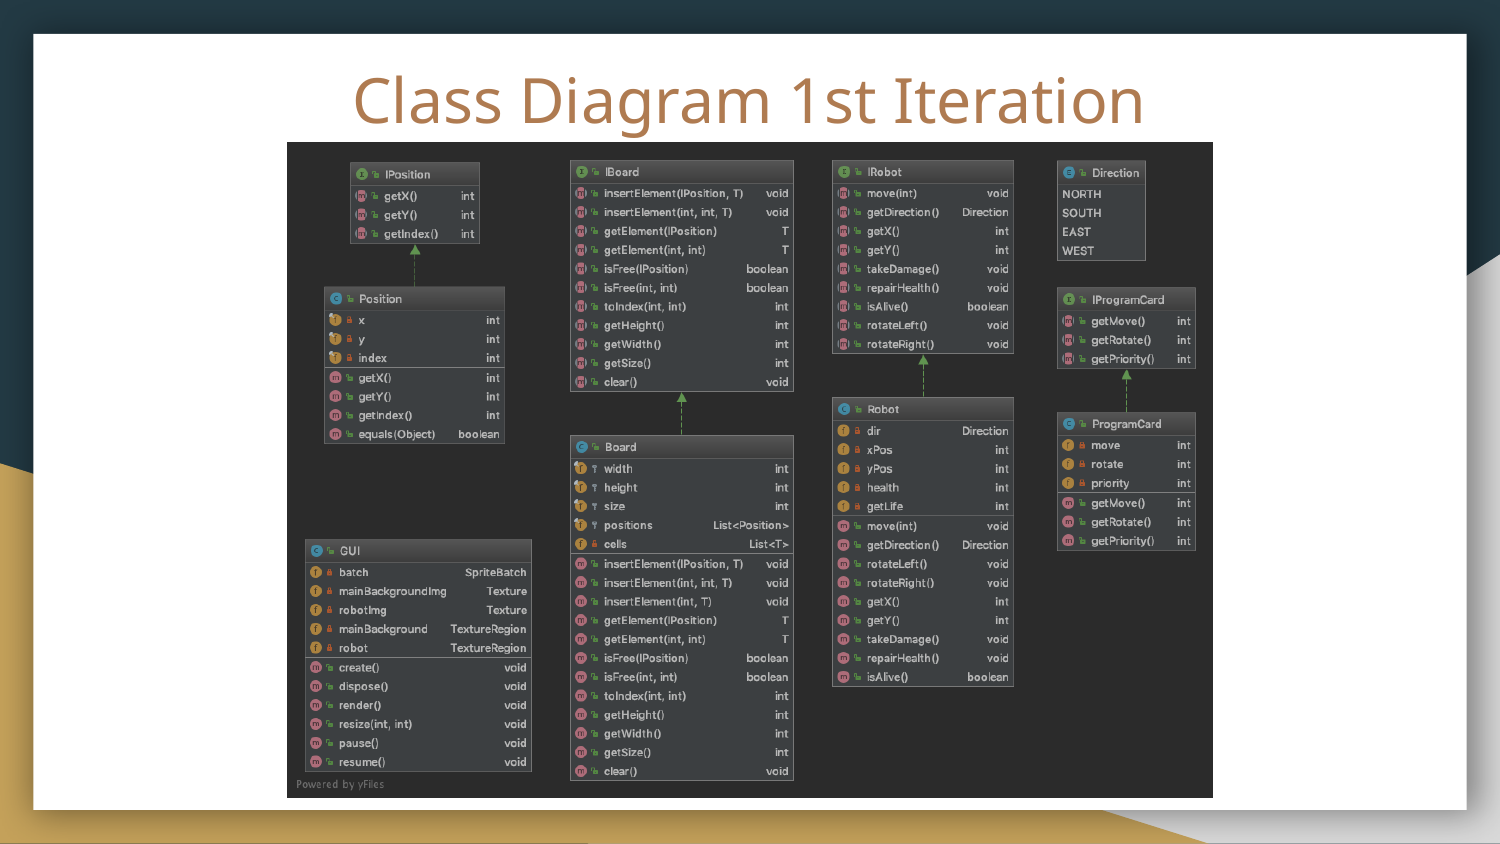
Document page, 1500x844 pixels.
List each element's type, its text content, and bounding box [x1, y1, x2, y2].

picture [287, 142, 1213, 799]
title Class Diagram 1st Iteration [134, 45, 1366, 203]
